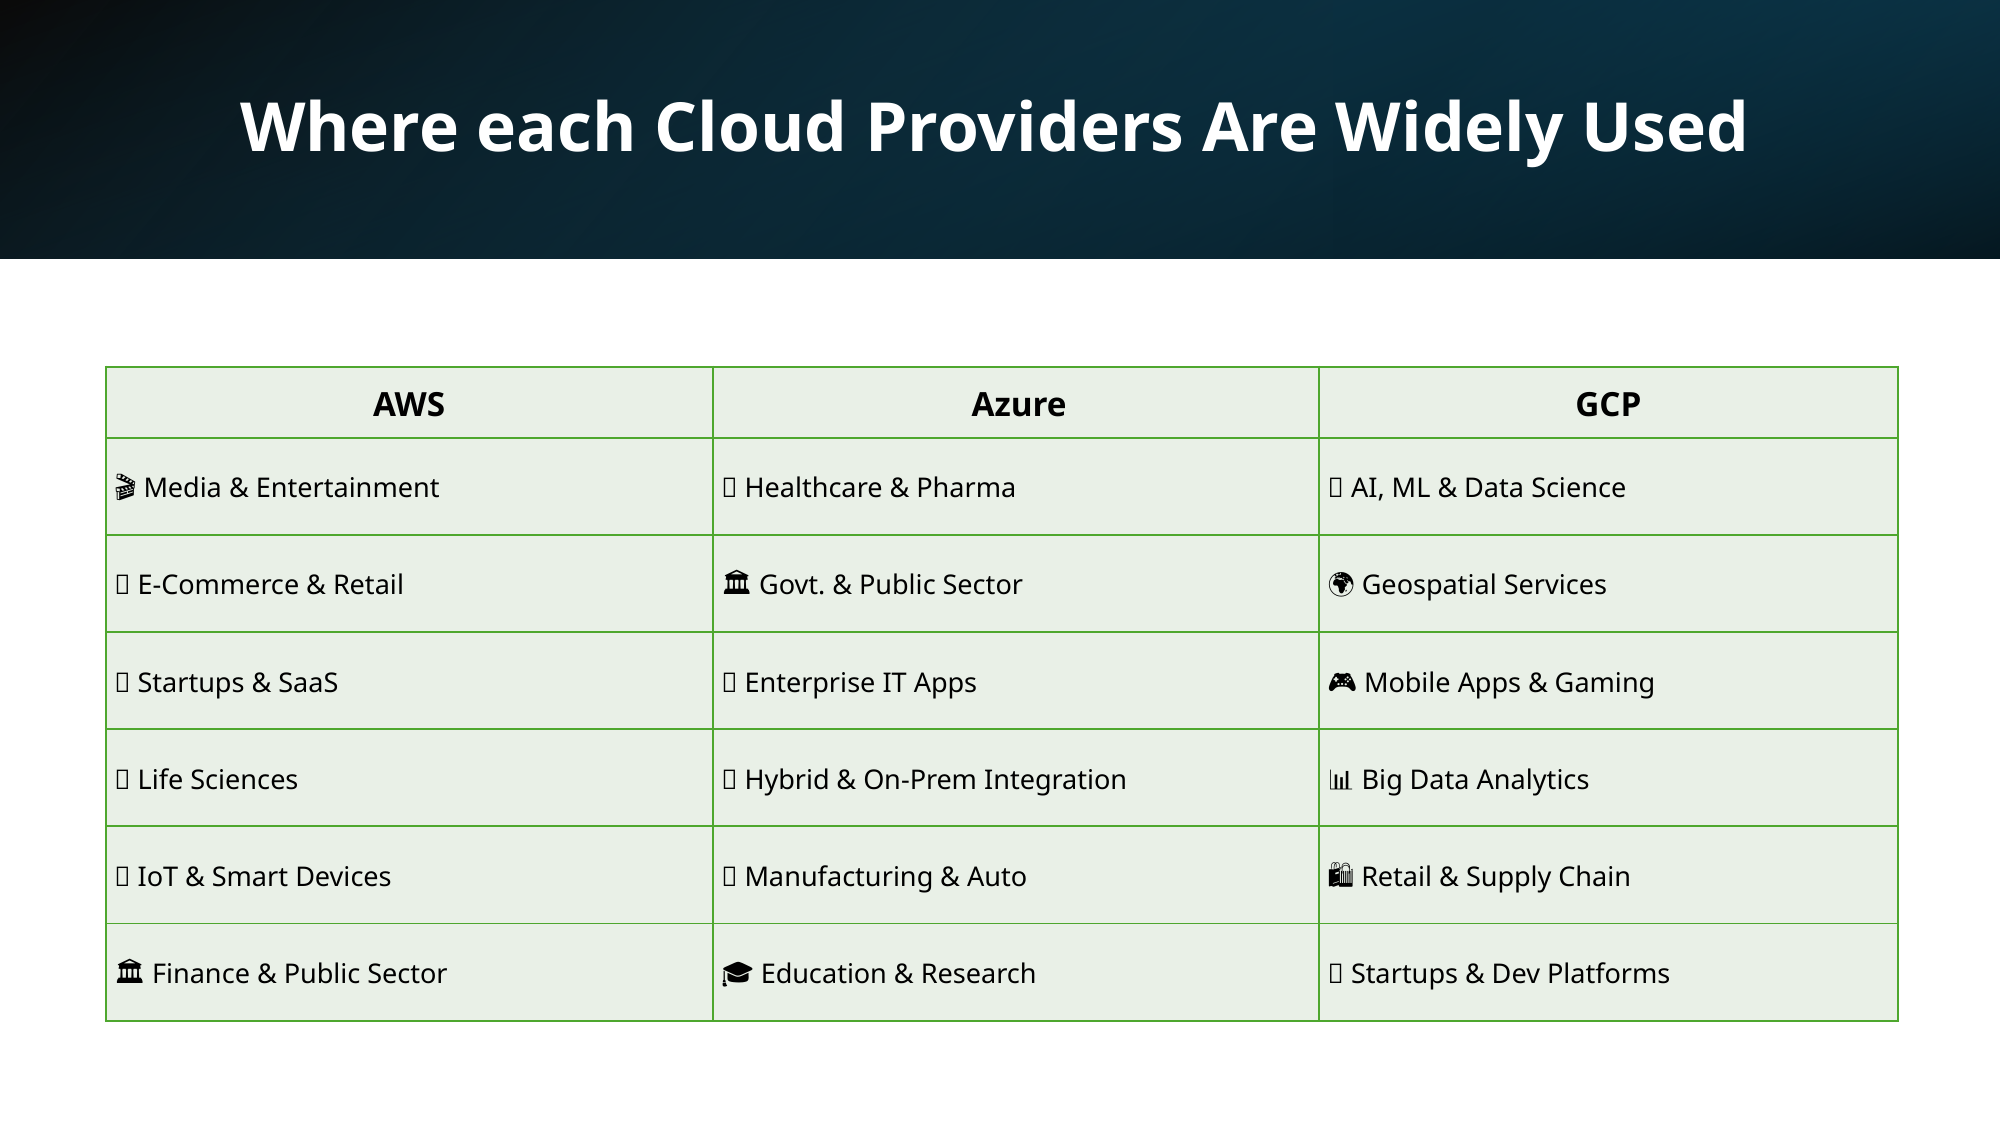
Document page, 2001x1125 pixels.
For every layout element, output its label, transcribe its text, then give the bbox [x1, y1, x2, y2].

table_header AWS [107, 368, 712, 437]
table_cell 🏥 Healthcare & Pharma [714, 439, 1318, 534]
table_cell 🏛️ Finance & Public Sector [107, 924, 712, 1020]
text_box [0, 0, 2000, 260]
table_cell 📊 Big Data Analytics [1320, 730, 1897, 825]
table_cell 🚀 Startups & SaaS [107, 633, 712, 728]
table_header Azure [714, 368, 1318, 437]
table_cell 🌐 IoT & Smart Devices [107, 827, 712, 923]
table_cell 🎮 Mobile Apps & Gaming [1320, 633, 1897, 728]
table_cell 🛍️ Retail & Supply Chain [1320, 827, 1897, 923]
table_cell 🔗 Hybrid & On-Prem Integration [714, 730, 1318, 825]
table_cell 🧬 Life Sciences [107, 730, 712, 825]
table_cell 🎓 Education & Research [714, 924, 1318, 1020]
text_box [0, 260, 2000, 1125]
table_header GCP [1320, 368, 1897, 437]
table_cell 🛒 E-Commerce & Retail [107, 536, 712, 631]
table_cell 🤖 AI, ML & Data Science [1320, 439, 1897, 534]
table_cell 🚗 Manufacturing & Auto [714, 827, 1318, 923]
table_cell 🚀 Startups & Dev Platforms [1320, 924, 1897, 1020]
table_cell 🌍 Geospatial Services [1320, 536, 1897, 631]
table_cell 🎬 Media & Entertainment [107, 439, 712, 534]
table_cell 💼 Enterprise IT Apps [714, 633, 1318, 728]
title Where each Cloud Providers Are Widely Used [225, 57, 1873, 202]
table_cell 🏛️ Govt. & Public Sector [714, 536, 1318, 631]
